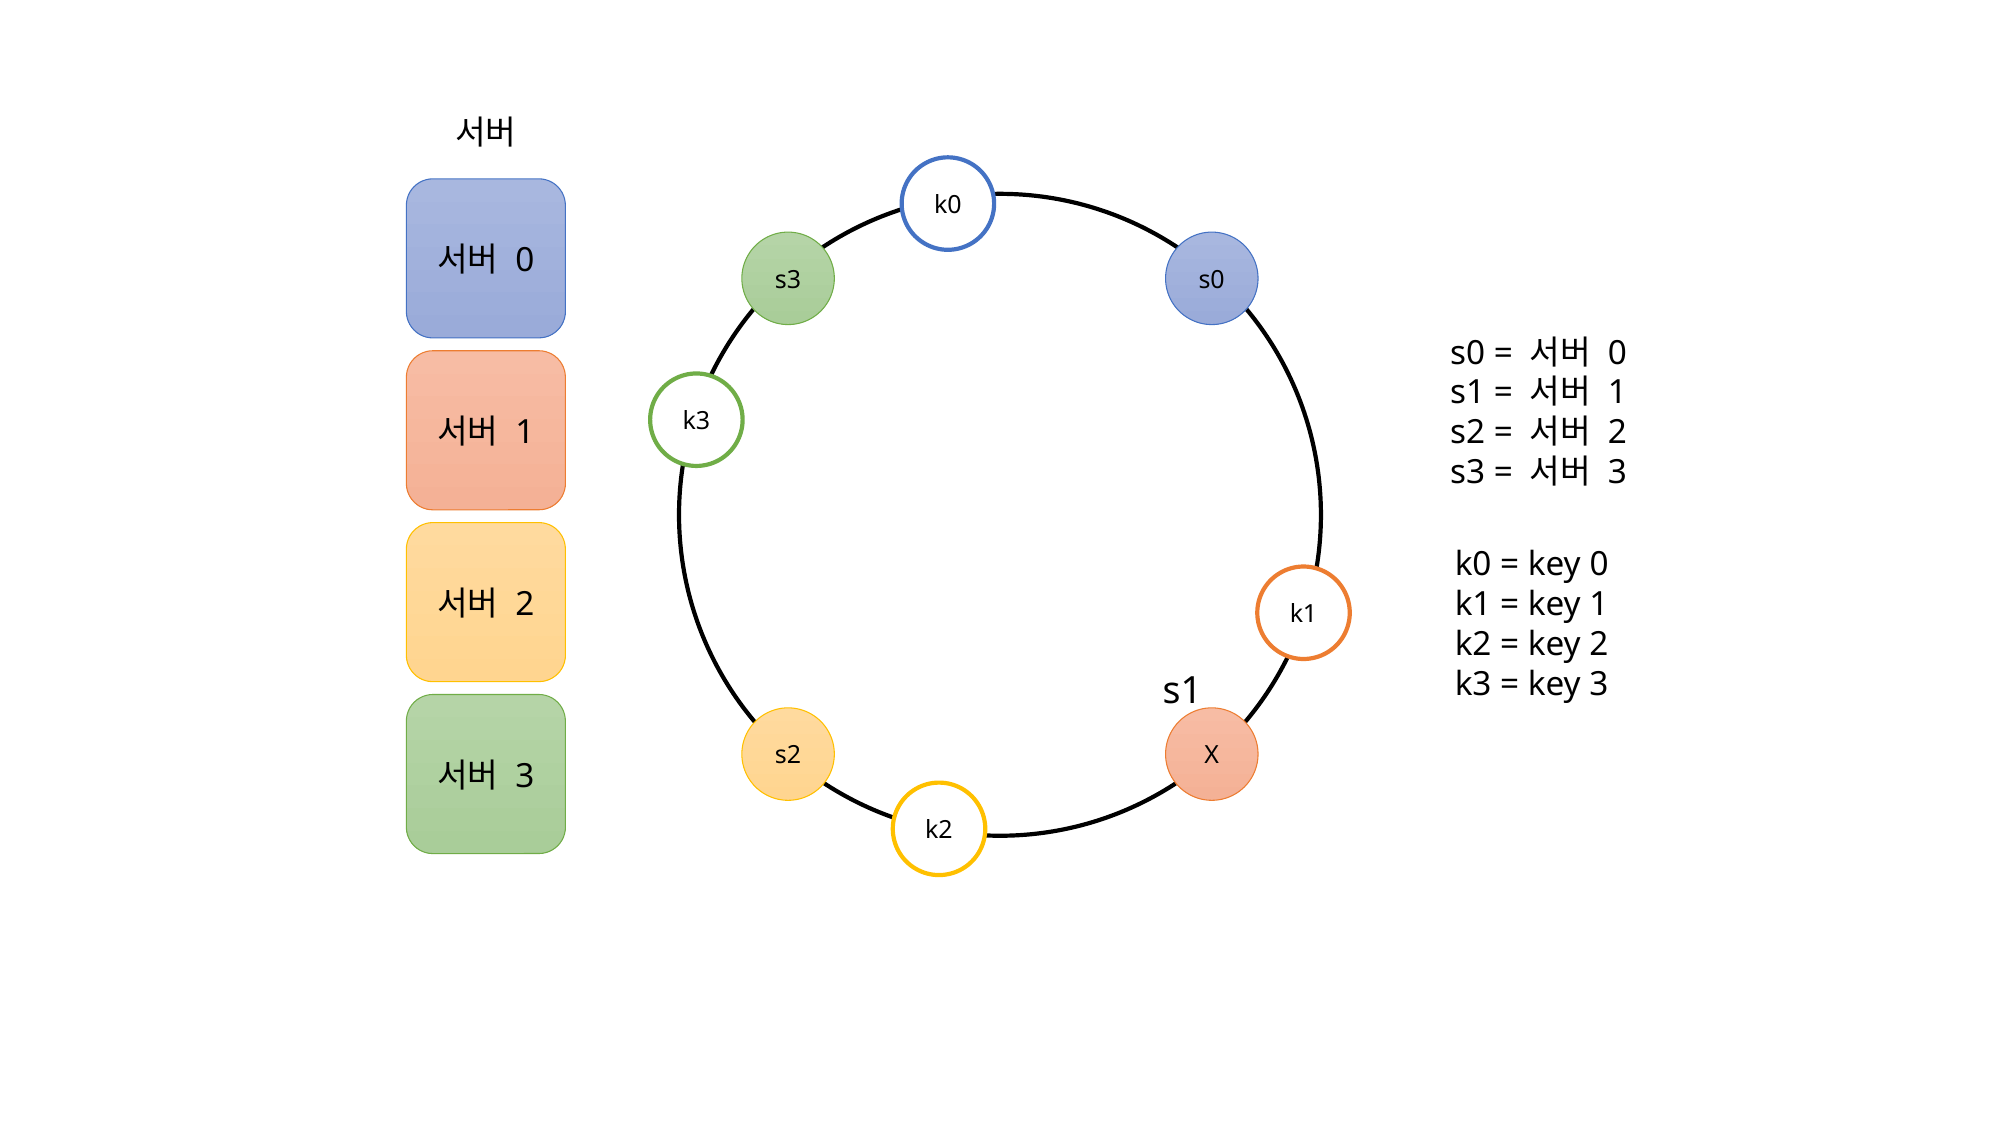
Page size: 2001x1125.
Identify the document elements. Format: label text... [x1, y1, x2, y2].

text_box 서버 0 [405, 178, 566, 339]
text_box k3 [649, 372, 744, 467]
text_box k0 [901, 156, 995, 251]
text_box s1 [1148, 658, 1243, 719]
text_box k1 [1256, 565, 1351, 660]
text_box s3 [741, 231, 835, 326]
text_box X [1165, 719, 1259, 801]
text_box s0 [1165, 231, 1259, 326]
text_box 서버 2 [405, 522, 566, 683]
text_box [677, 192, 1322, 837]
text_box 서버 1 [405, 350, 566, 511]
text_box 서버 [440, 104, 532, 159]
text_box 서버 3 [405, 693, 566, 855]
text_box k0 = key 0 k1 = key 1 k2 = key 2 k3 = key 3 [1440, 534, 1624, 710]
text_box s2 [741, 707, 835, 801]
text_box s0 = 서버 0 s1 = 서버 1 s2 = 서버 2 s3 = 서버 3 [1435, 323, 1642, 498]
text_box k2 [892, 782, 986, 876]
